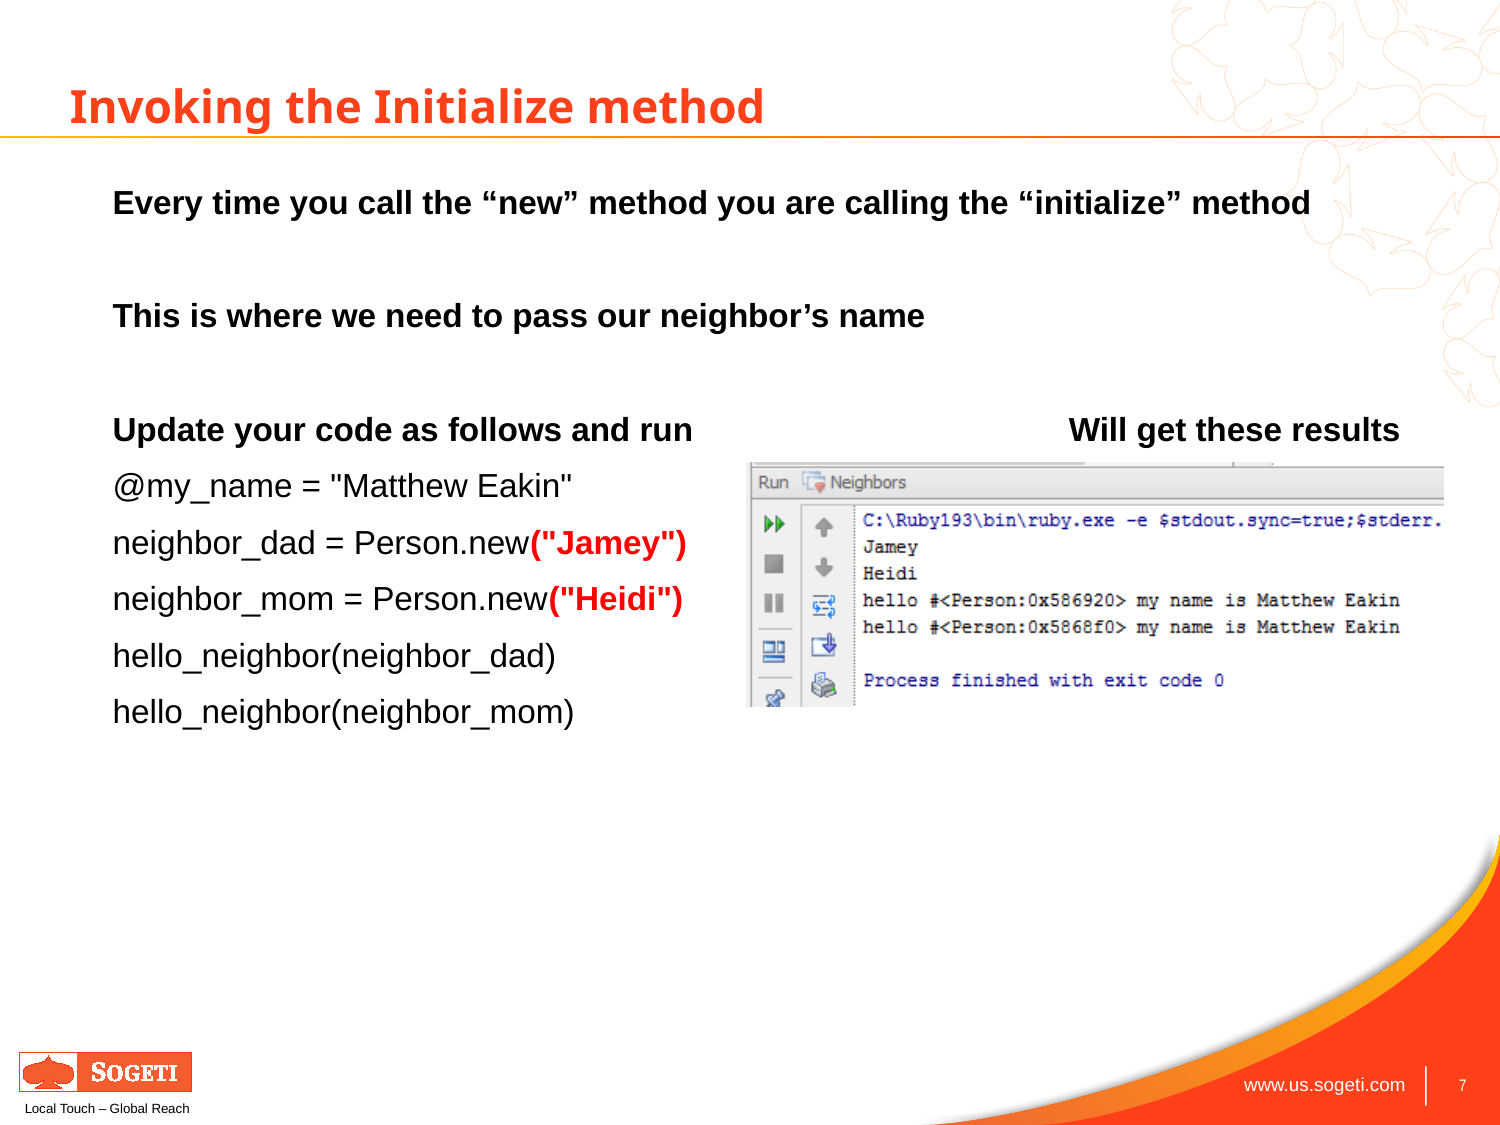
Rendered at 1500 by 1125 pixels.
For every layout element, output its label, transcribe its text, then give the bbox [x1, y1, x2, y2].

list Every time you call the “new” method you are calling the “initialize” method This is where we need to pass our neighbor’s name Update your code as follows and run Will get these results @my_name = "Matthew Eakin" neighbor_dad = Person.new("Jamey") neighbor_mom = Person.new("Heidi") hello_neighbor(neighbor_dad) hello_neighbor(neighbor_mom) [112, 181, 1446, 950]
title Invoking the Initialize method [69, 57, 1428, 134]
picture [746, 462, 1444, 707]
